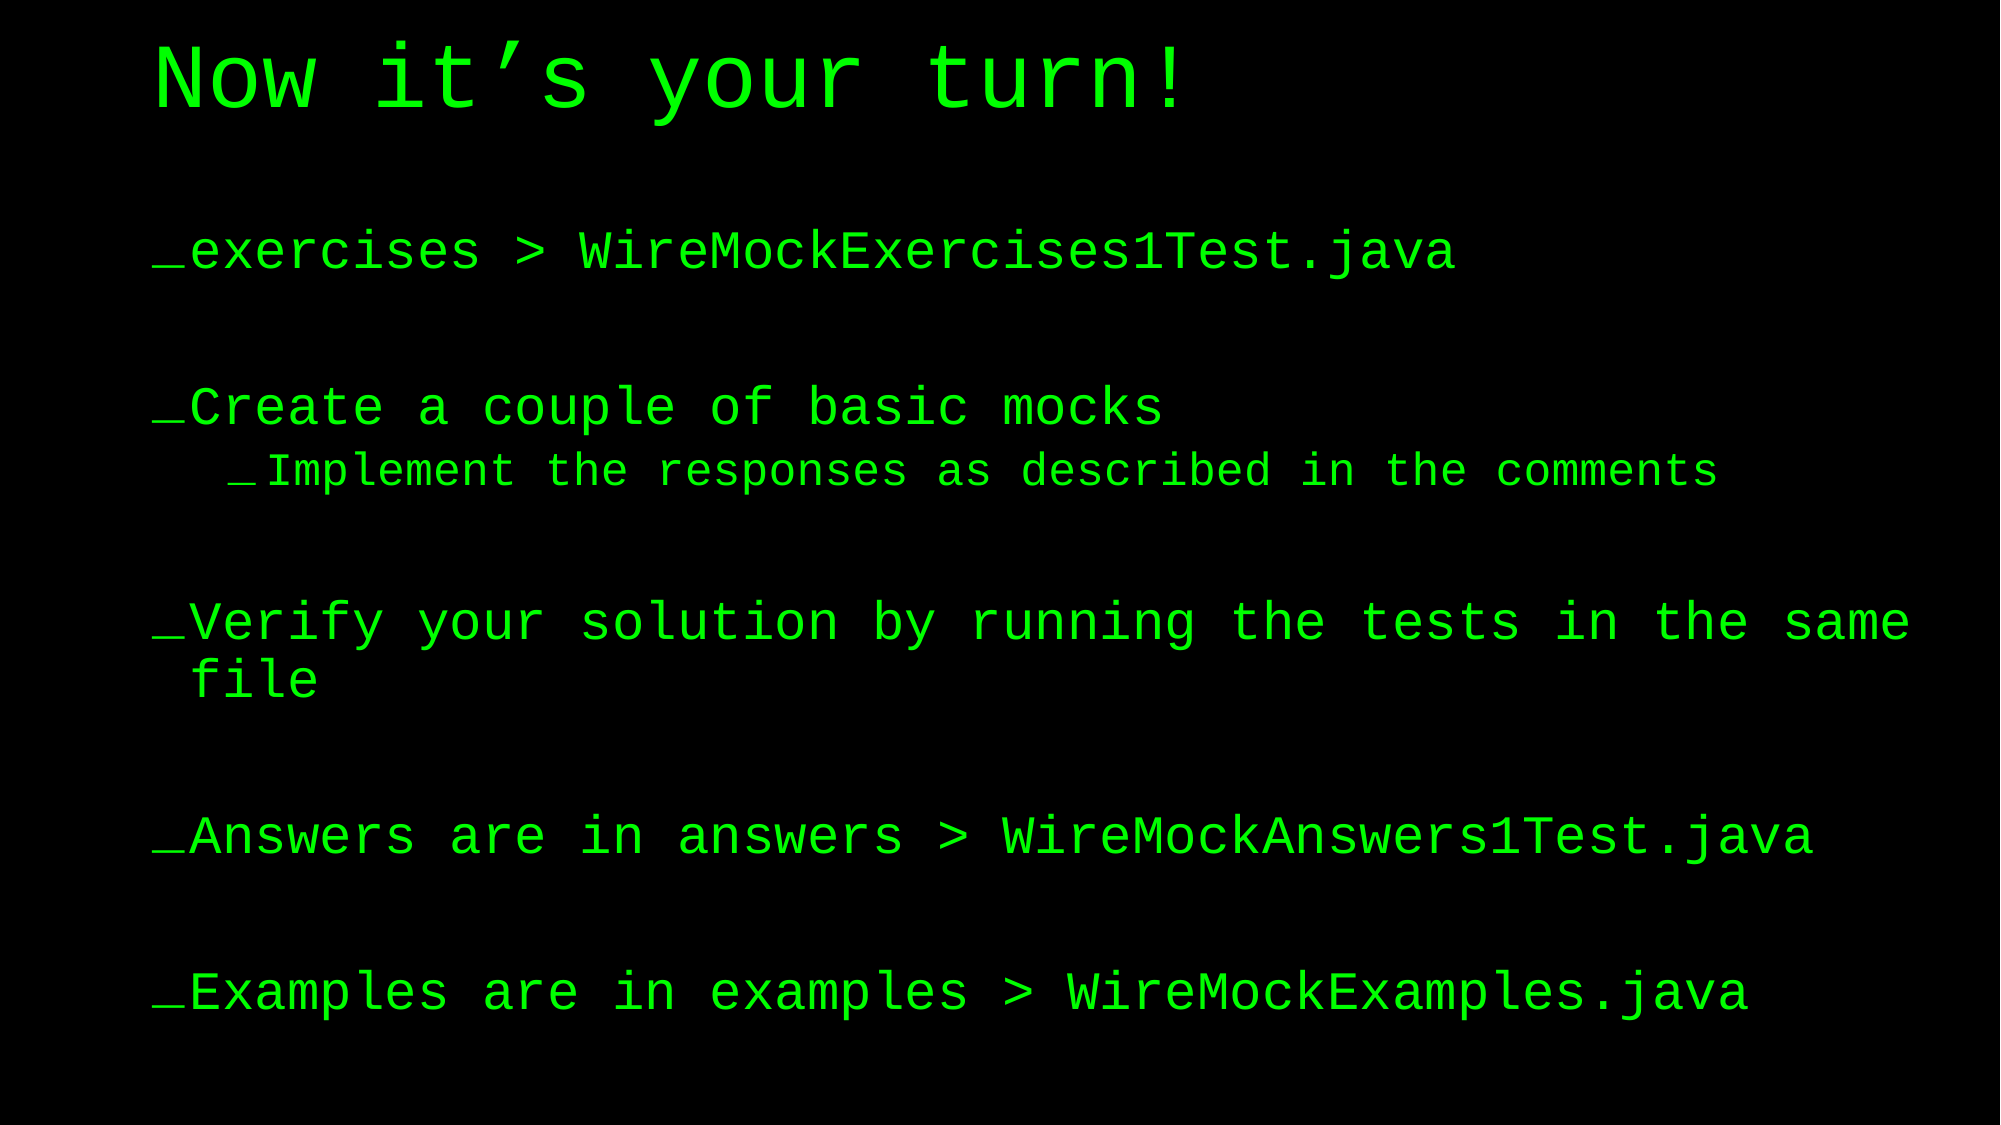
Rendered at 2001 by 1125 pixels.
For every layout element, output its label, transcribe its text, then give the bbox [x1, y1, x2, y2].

list exercises > WireMockExercises1Test.java Create a couple of basic mocks Implement the responses as described in the comments Verify your solution by running the tests in the same file Answers are in answers > WireMockAnswers1Test.java Examples are in examples > WireMockExamples.java [137, 214, 1939, 1040]
title Now it’s your turn! [137, 18, 1863, 137]
